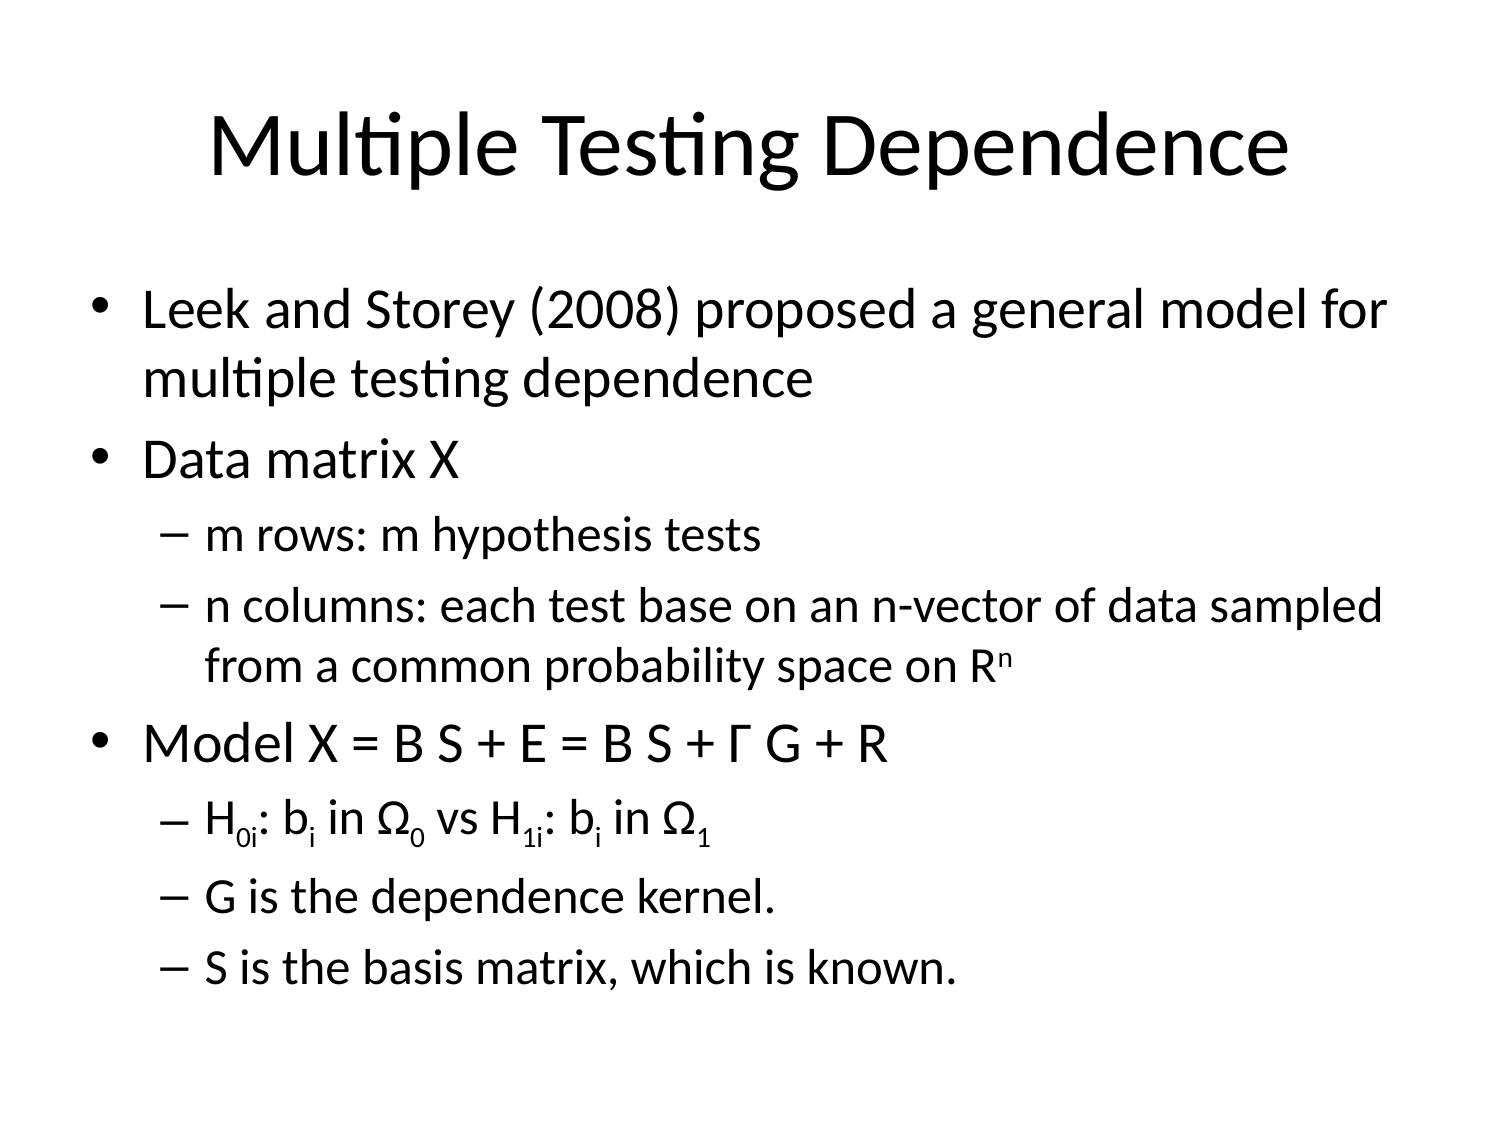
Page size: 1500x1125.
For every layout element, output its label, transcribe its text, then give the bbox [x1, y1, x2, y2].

list Leek and Storey (2008) proposed a general model for multiple testing dependence Data matrix X m rows: m hypothesis tests n columns: each test base on an n-vector of data sampled from a common probability space on Rn Model X = B S + E = B S + Γ G + R H0i: bi in Ω0 vs H1i: bi in Ω1 G is the dependence kernel. S is the basis matrix, which is known. [75, 262, 1425, 1005]
title Multiple Testing Dependence [75, 45, 1425, 233]
